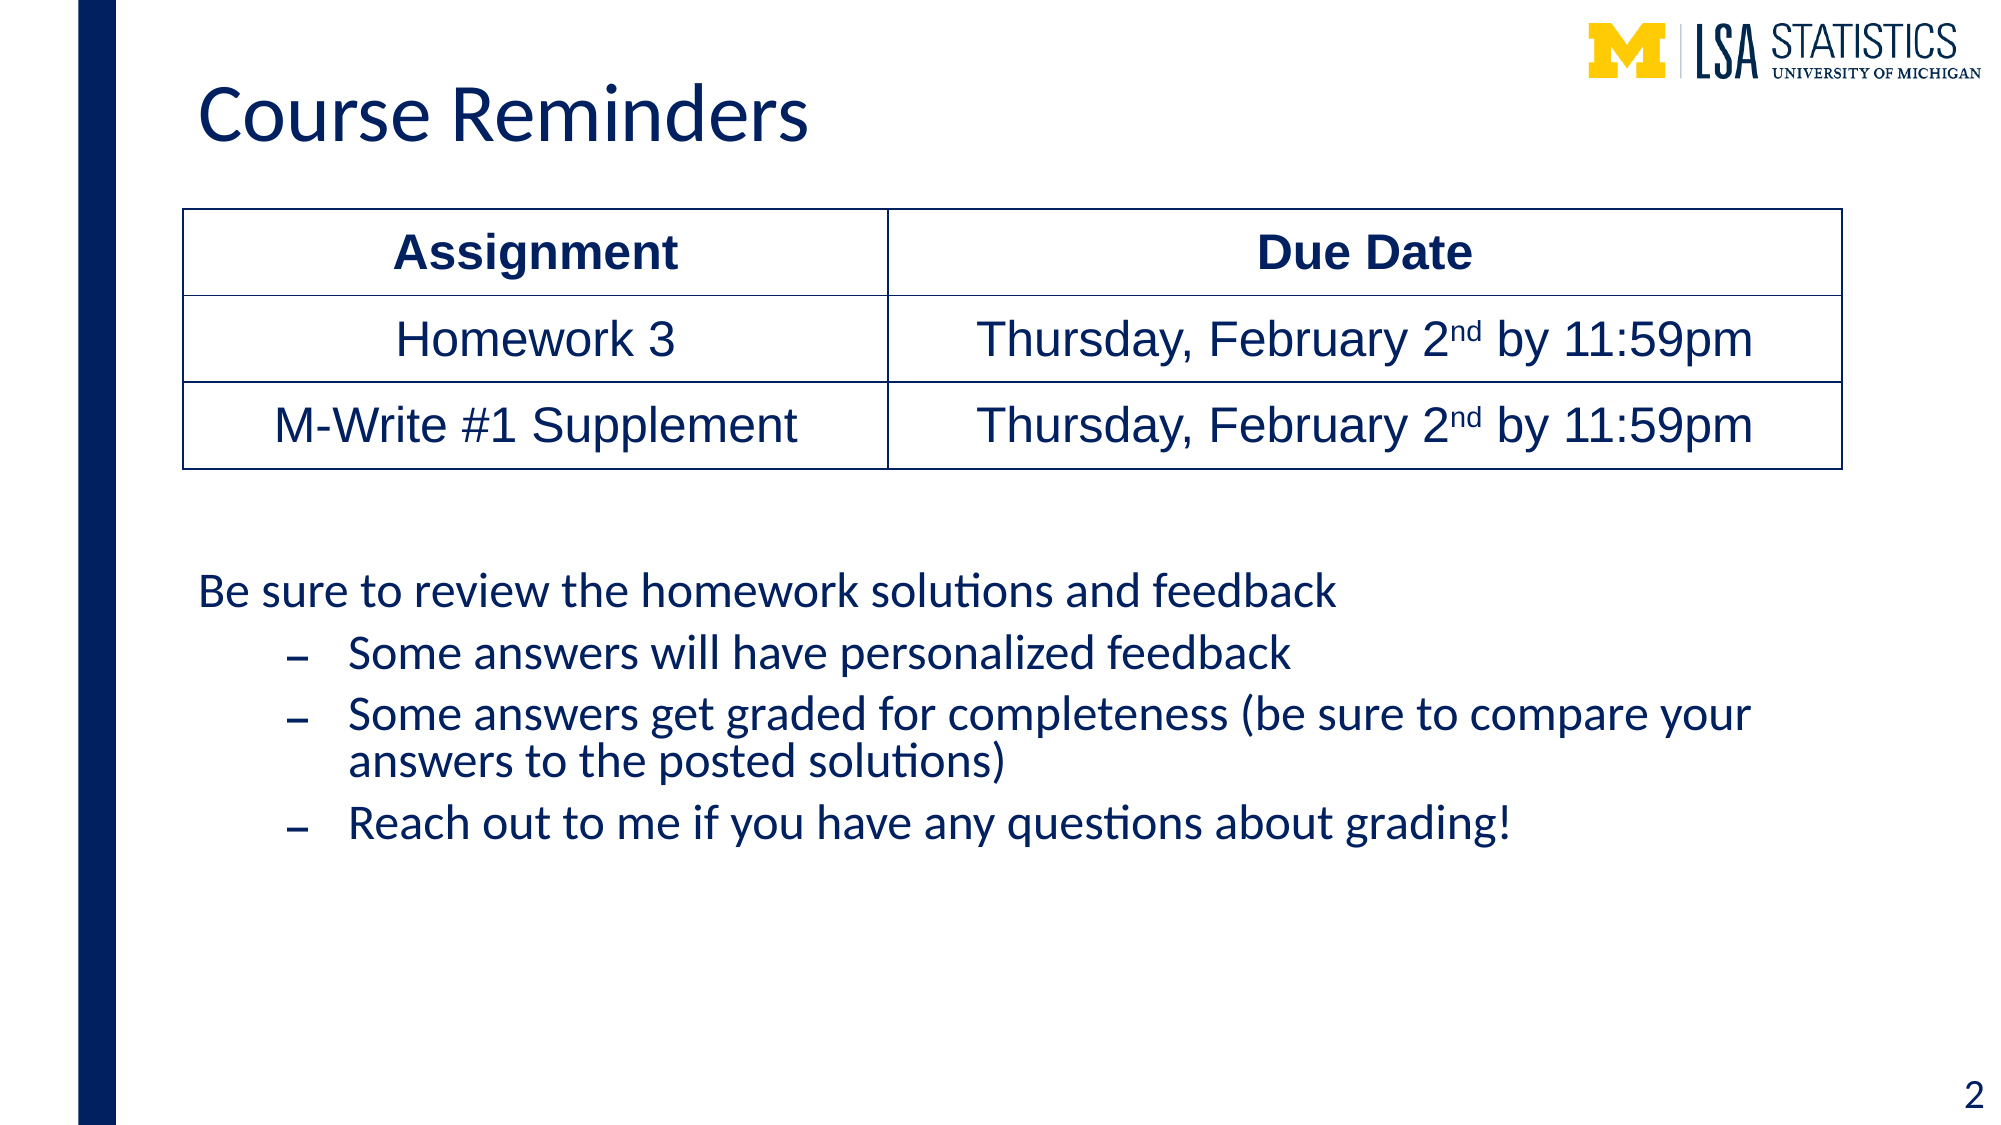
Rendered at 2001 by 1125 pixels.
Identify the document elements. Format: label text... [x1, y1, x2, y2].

table_cell Thursday, February 2nd by 11:59pm [889, 383, 1841, 468]
table_cell Homework 3 [184, 296, 887, 381]
list Be sure to review the homework solutions and feedback Some answers will have personalized feedback Some answers get graded for completeness (be sure to compare your answers to the posted solutions) Reach out to me if you have any questions about grading! [183, 562, 1842, 1045]
table_cell M-Write #1 Supplement [184, 383, 887, 468]
title Course Reminders [183, 63, 1842, 186]
slide_number 2 [1738, 1058, 2000, 1125]
table_header Assignment [184, 210, 887, 295]
picture [1578, 0, 2000, 90]
table_cell Thursday, February 2nd by 11:59pm [889, 296, 1841, 381]
table_header Due Date [889, 210, 1841, 295]
